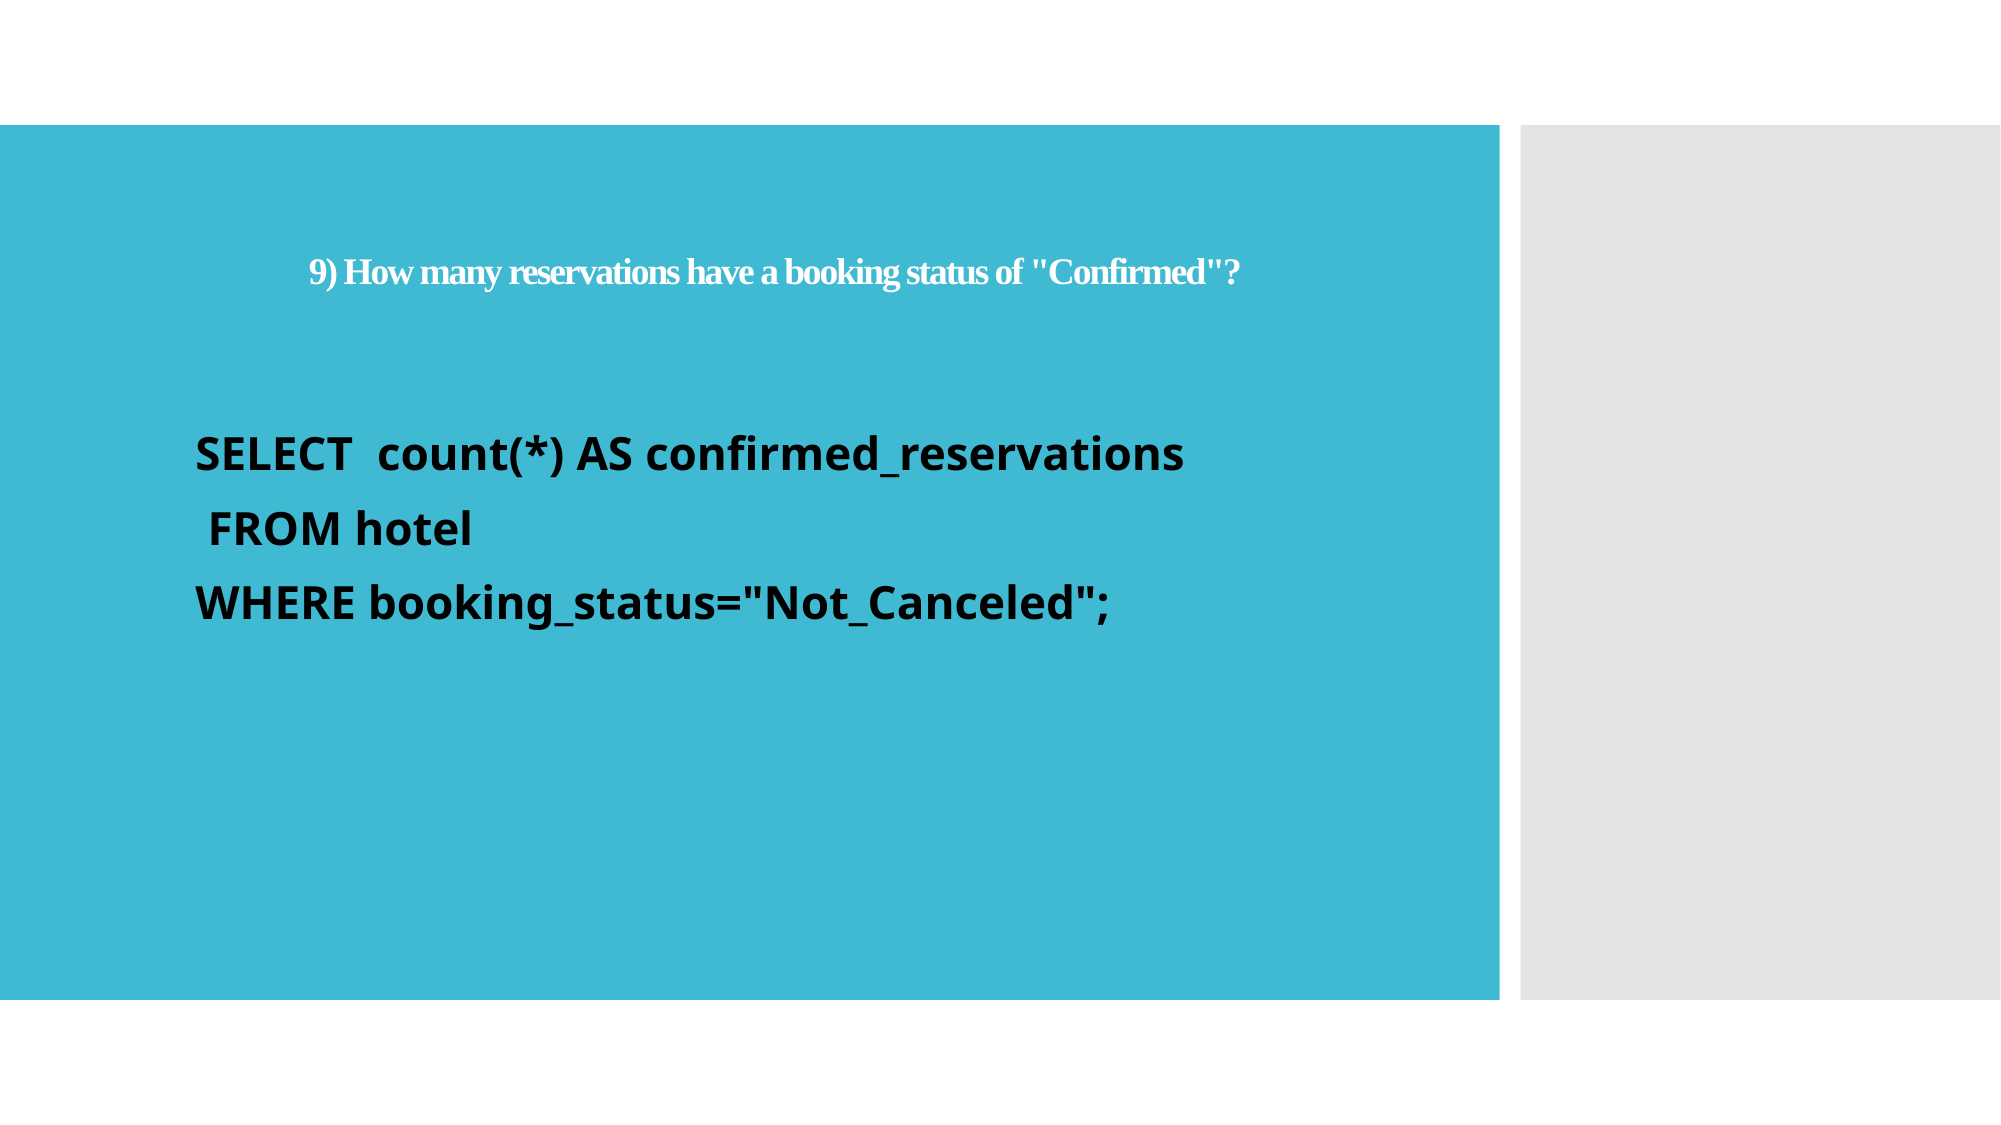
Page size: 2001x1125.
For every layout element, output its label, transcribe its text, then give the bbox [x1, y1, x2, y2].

title 9) How many reservations have a booking status of "Confirmed"? [175, 213, 1376, 300]
subtitle SELECT count(*) AS confirmed_reservations FROM hotel WHERE booking_status="Not_Canceled"; [180, 343, 1381, 917]
